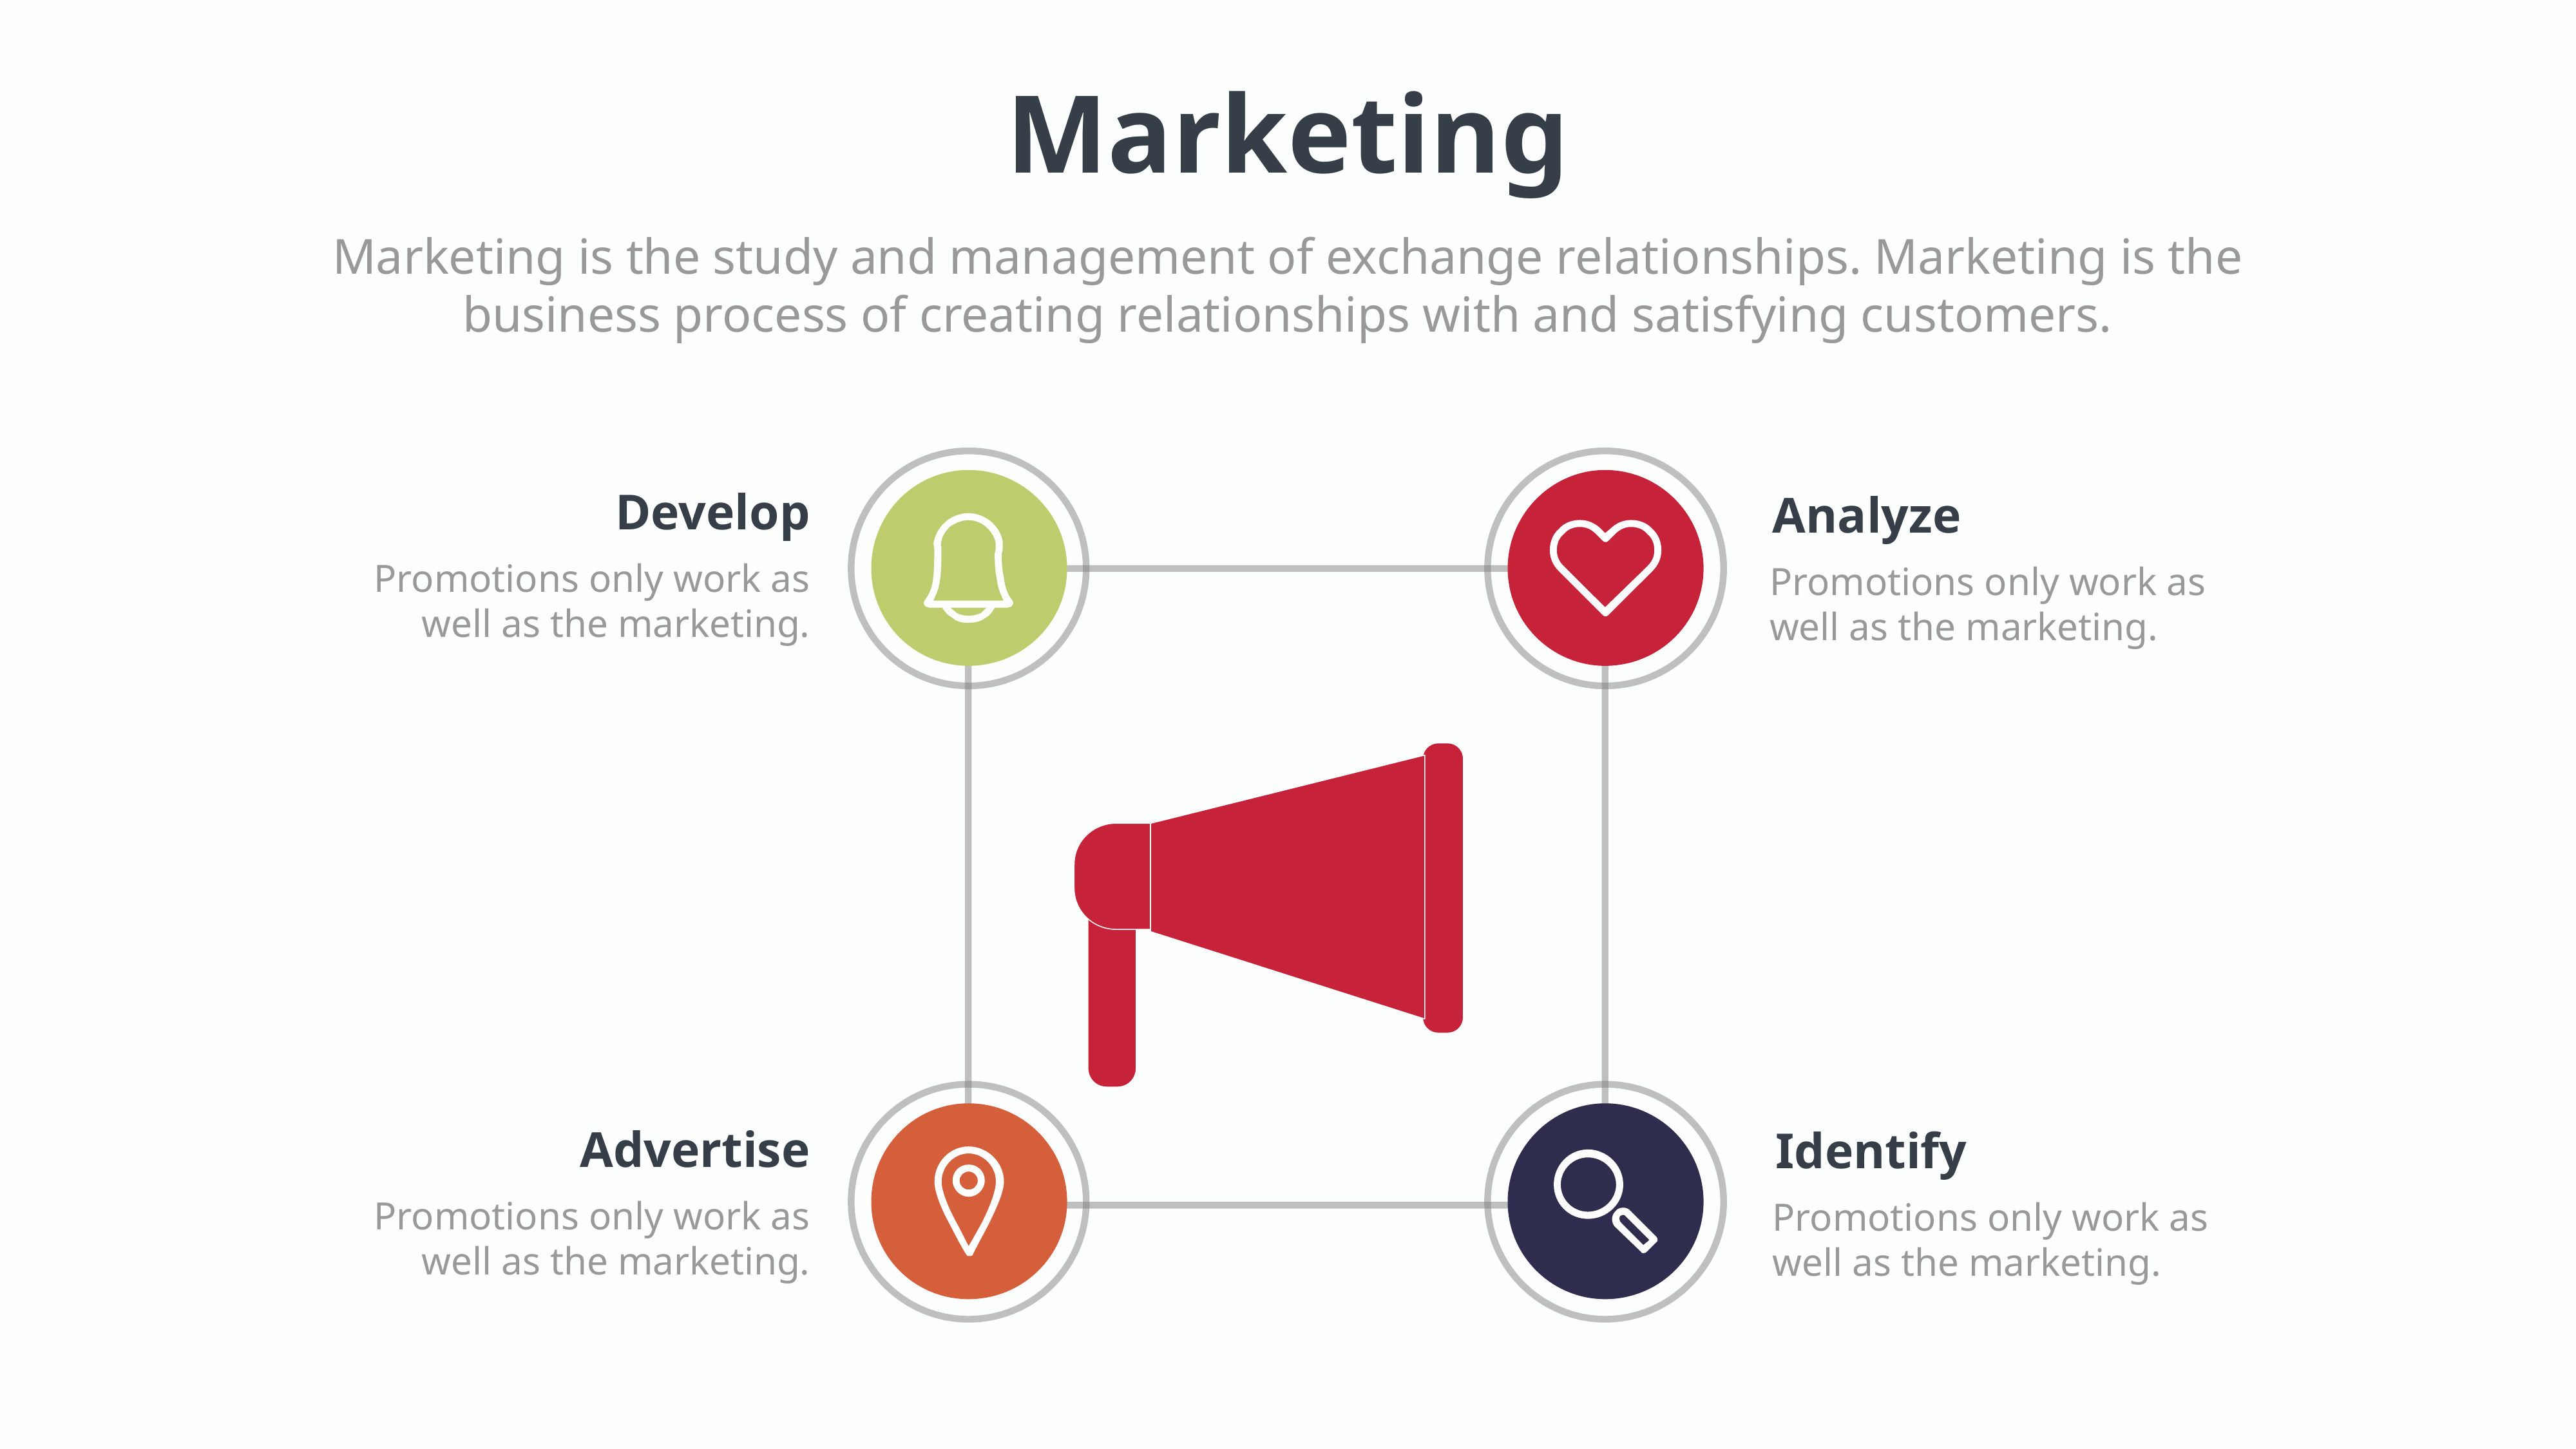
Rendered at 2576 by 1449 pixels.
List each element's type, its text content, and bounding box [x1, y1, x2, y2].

text_box [924, 513, 1013, 623]
text_box [851, 451, 1087, 687]
text_box Marketing is the study and management of exchange relationships. Marketing is the business process of creating relationships with and satisfying customers. [259, 221, 2317, 347]
text_box Promotions only work as well as the marketing. [1760, 553, 2241, 653]
text_box Promotions only work as well as the marketing. [338, 1187, 820, 1287]
text_box [968, 568, 1605, 1206]
text_box [1549, 520, 1662, 617]
text_box [851, 1084, 1087, 1320]
text_box [1554, 1149, 1623, 1219]
text_box Promotions only work as well as the marketing. [1762, 1188, 2244, 1289]
text_box Identify [1766, 1115, 2018, 1183]
text_box [1487, 1084, 1724, 1320]
text_box Advertise [568, 1114, 820, 1182]
text_box Analyze [1763, 479, 2015, 547]
text_box [1612, 1208, 1658, 1253]
text_box [1487, 451, 1724, 687]
text_box Develop [568, 476, 820, 544]
text_box Promotions only work as well as the marketing. [338, 549, 820, 650]
text_box [952, 1164, 985, 1197]
text_box Marketing [997, 61, 1579, 200]
text_box [934, 1146, 1004, 1256]
